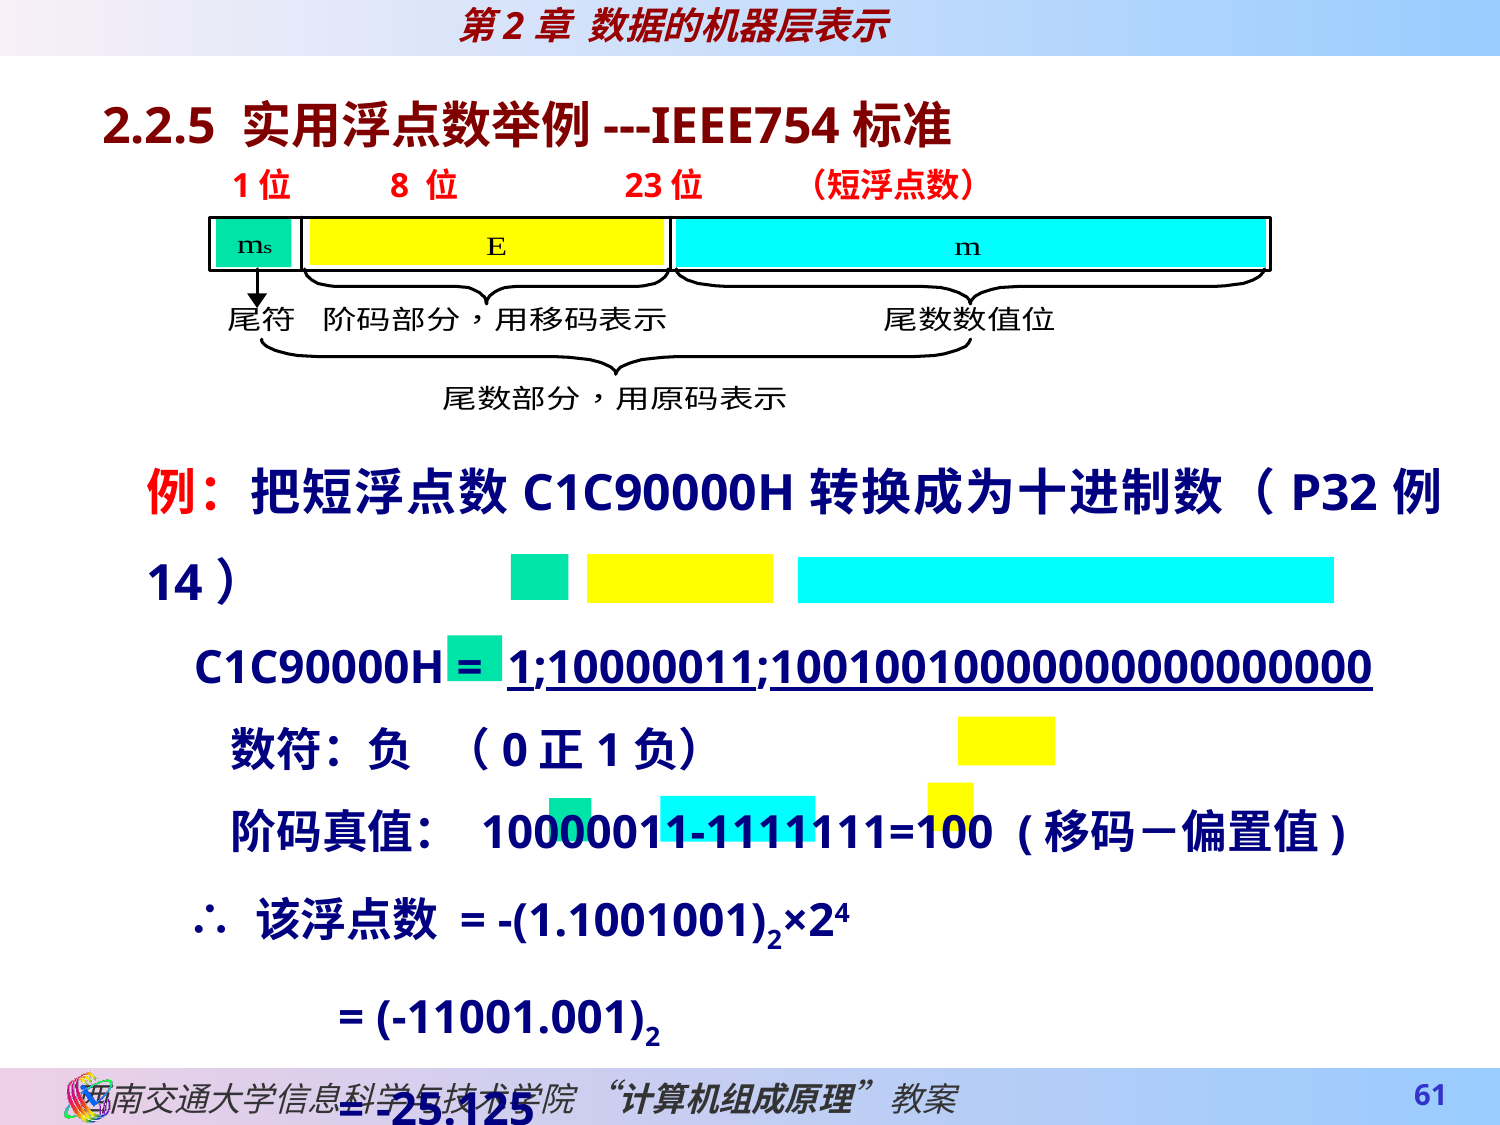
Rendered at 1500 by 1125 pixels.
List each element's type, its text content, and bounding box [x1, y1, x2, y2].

text_box 例：把短浮点数C1C90000H转换成为十进制数（P32例14） C1C90000H = 1;10000011;10010010000000000000000 数符：负 （0正1负） 阶码真值： 10000011-1111111=100 (移码－偏置值) ∴ 该浮点数 = -(1.1001001)2×24 = (-11001.001)2 = -25.125 [131, 423, 1470, 1125]
text_box 2.2.5 实用浮点数举例---IEEE754标准 [87, 85, 1200, 161]
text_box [447, 553, 1335, 842]
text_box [170, 161, 1401, 431]
picture [62, 1068, 114, 1124]
